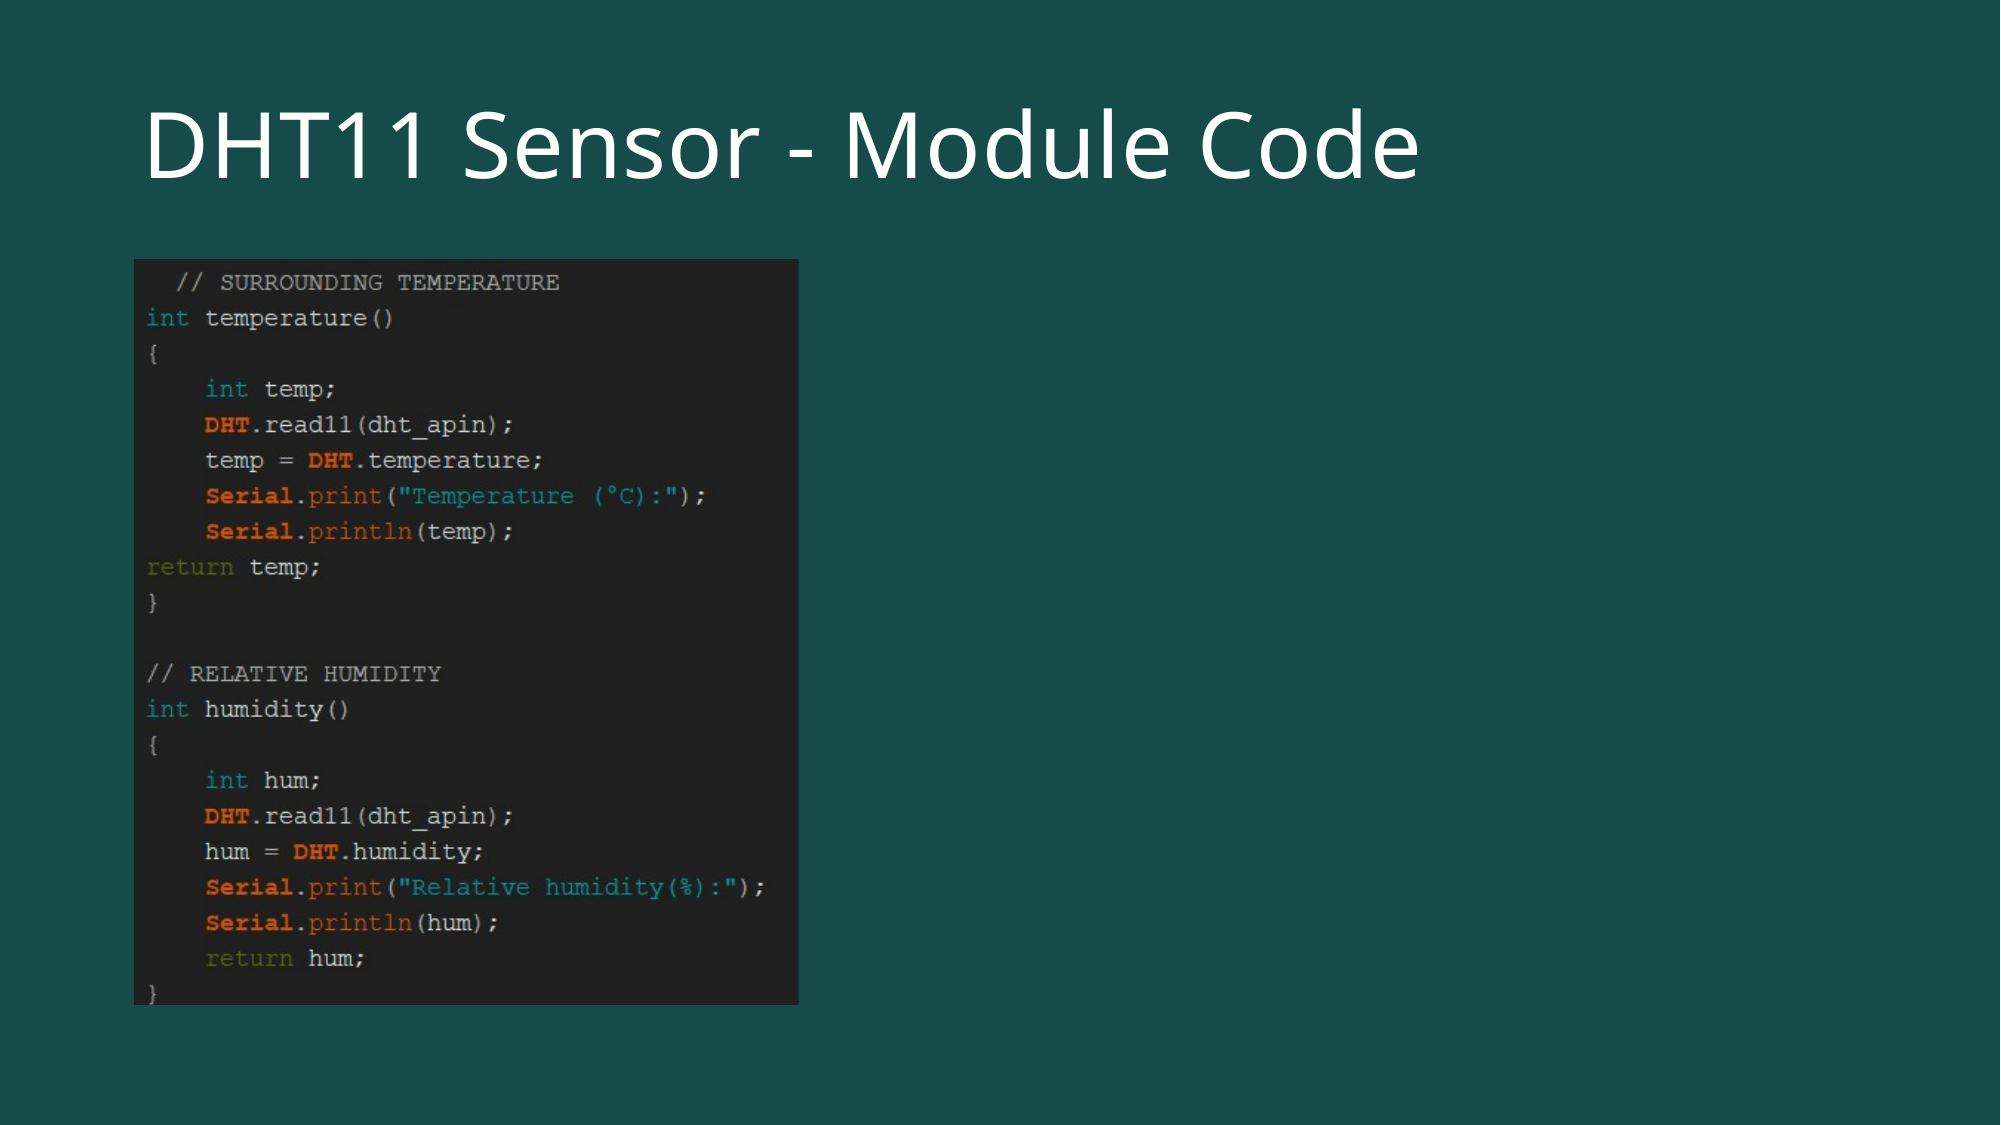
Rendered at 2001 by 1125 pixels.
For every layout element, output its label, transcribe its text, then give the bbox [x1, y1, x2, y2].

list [134, 259, 799, 1005]
title DHT11 Sensor - Module Code [118, 101, 1878, 344]
